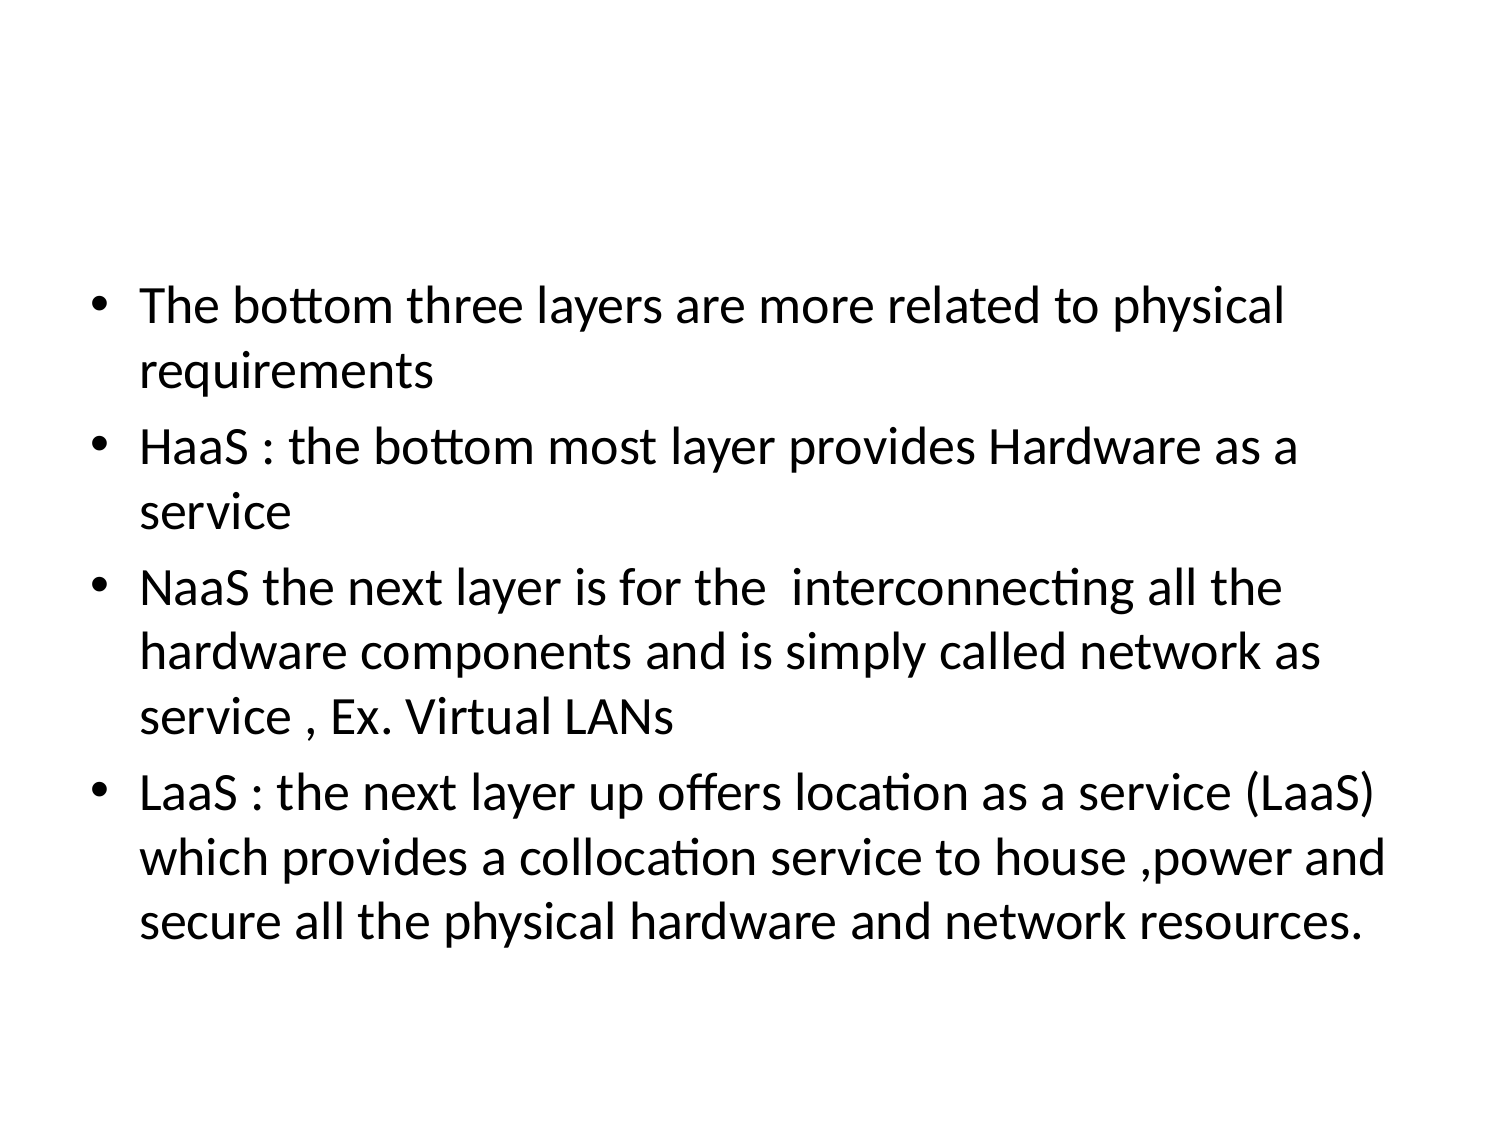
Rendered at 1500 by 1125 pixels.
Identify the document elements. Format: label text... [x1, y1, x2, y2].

list The bottom three layers are more related to physical requirements HaaS : the bottom most layer provides Hardware as a service NaaS the next layer is for the interconnecting all the hardware components and is simply called network as service , Ex. Virtual LANs LaaS : the next layer up offers location as a service (LaaS) which provides a collocation service to house ,power and secure all the physical hardware and network resources. [75, 262, 1425, 1005]
